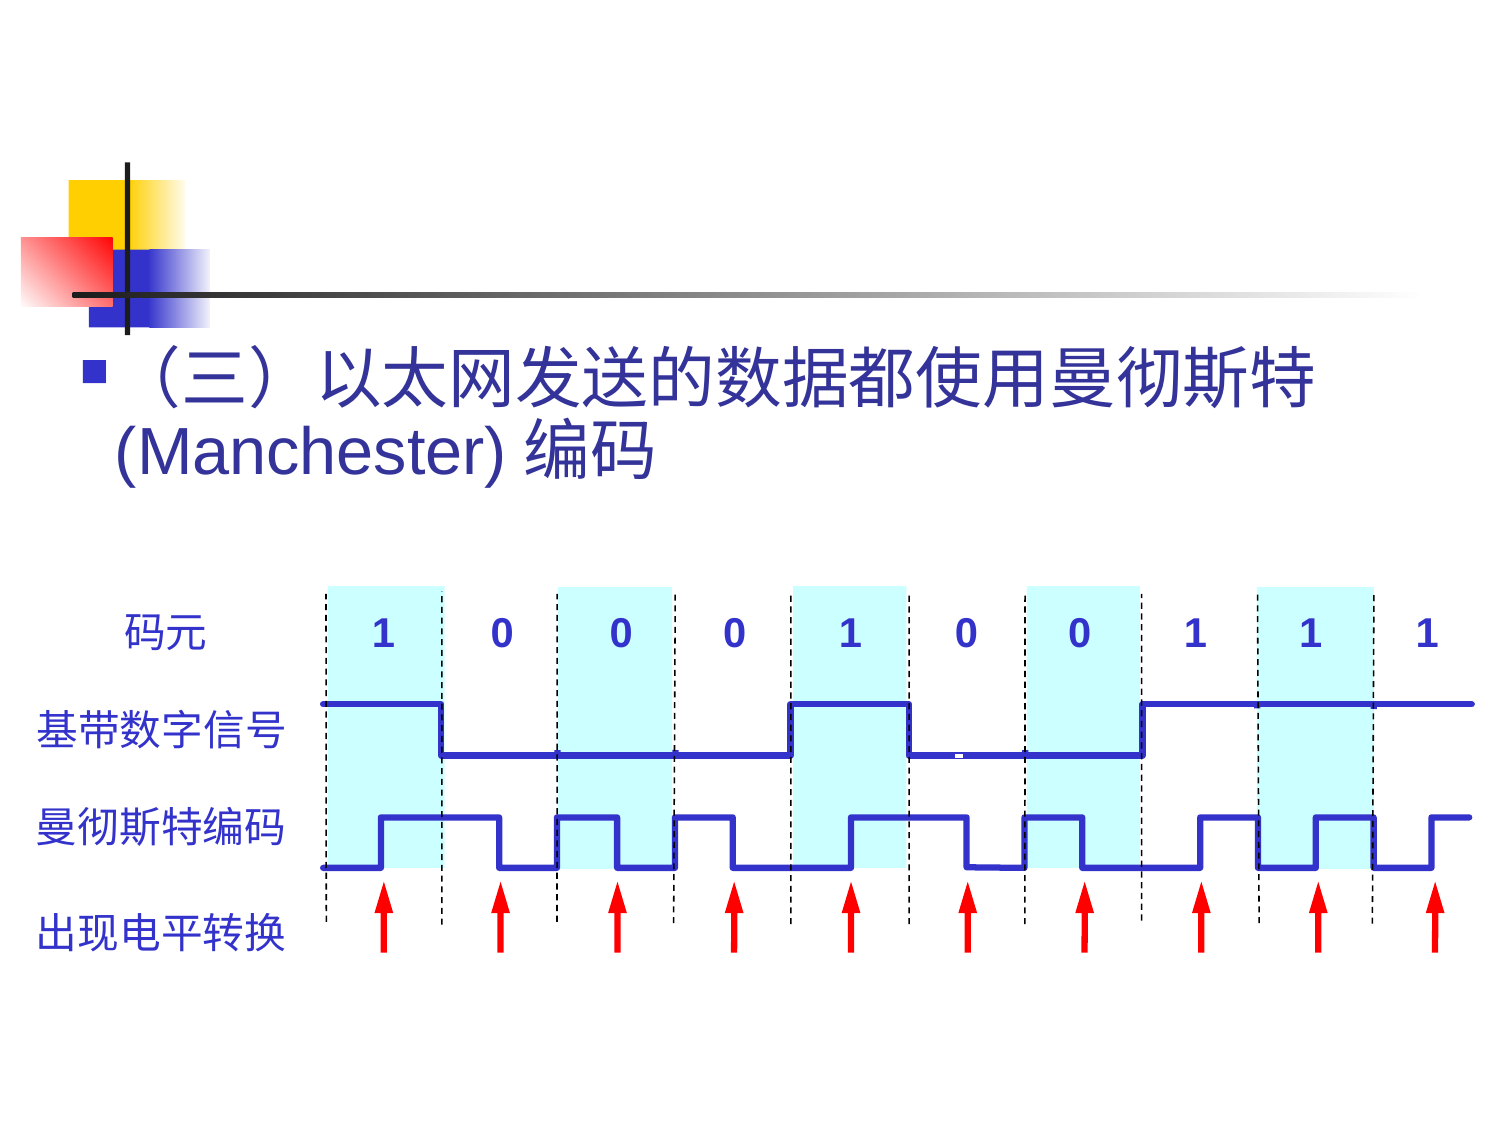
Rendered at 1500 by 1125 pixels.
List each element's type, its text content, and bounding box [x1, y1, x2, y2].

text_box [1026, 586, 1140, 701]
text_box 1 [1168, 598, 1222, 664]
text_box 1 [1400, 598, 1454, 664]
text_box 基带数字信号 [0, 696, 302, 762]
text_box 0 [940, 598, 993, 664]
text_box [327, 586, 445, 701]
text_box 曼彻斯特编码 [21, 793, 302, 858]
text_box [323, 817, 1372, 868]
text_box 0 [1053, 598, 1107, 664]
text_box 1 [356, 598, 410, 664]
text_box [383, 881, 1436, 953]
text_box 0 [708, 598, 762, 664]
text_box （三）以太网发送的数据都使用曼彻斯特(Manchester)编码 [64, 338, 1447, 563]
text_box [1256, 763, 1374, 826]
text_box [851, 843, 907, 868]
text_box [557, 587, 673, 701]
text_box [1026, 763, 1140, 834]
text_box [1256, 822, 1374, 869]
text_box [327, 763, 445, 867]
text_box 1 [823, 598, 877, 664]
text_box [557, 763, 673, 854]
text_box [381, 863, 441, 868]
text_box [793, 763, 907, 847]
text_box 出现电平转换 [21, 899, 302, 965]
text_box [1373, 817, 1470, 868]
text_box 码元 [90, 598, 223, 663]
text_box [1256, 587, 1374, 701]
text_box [322, 703, 1473, 756]
text_box [793, 586, 907, 701]
text_box [557, 855, 673, 869]
text_box 1 [1284, 598, 1334, 664]
text_box 0 [475, 598, 529, 664]
text_box 0 [594, 598, 648, 664]
text_box [1026, 835, 1082, 868]
